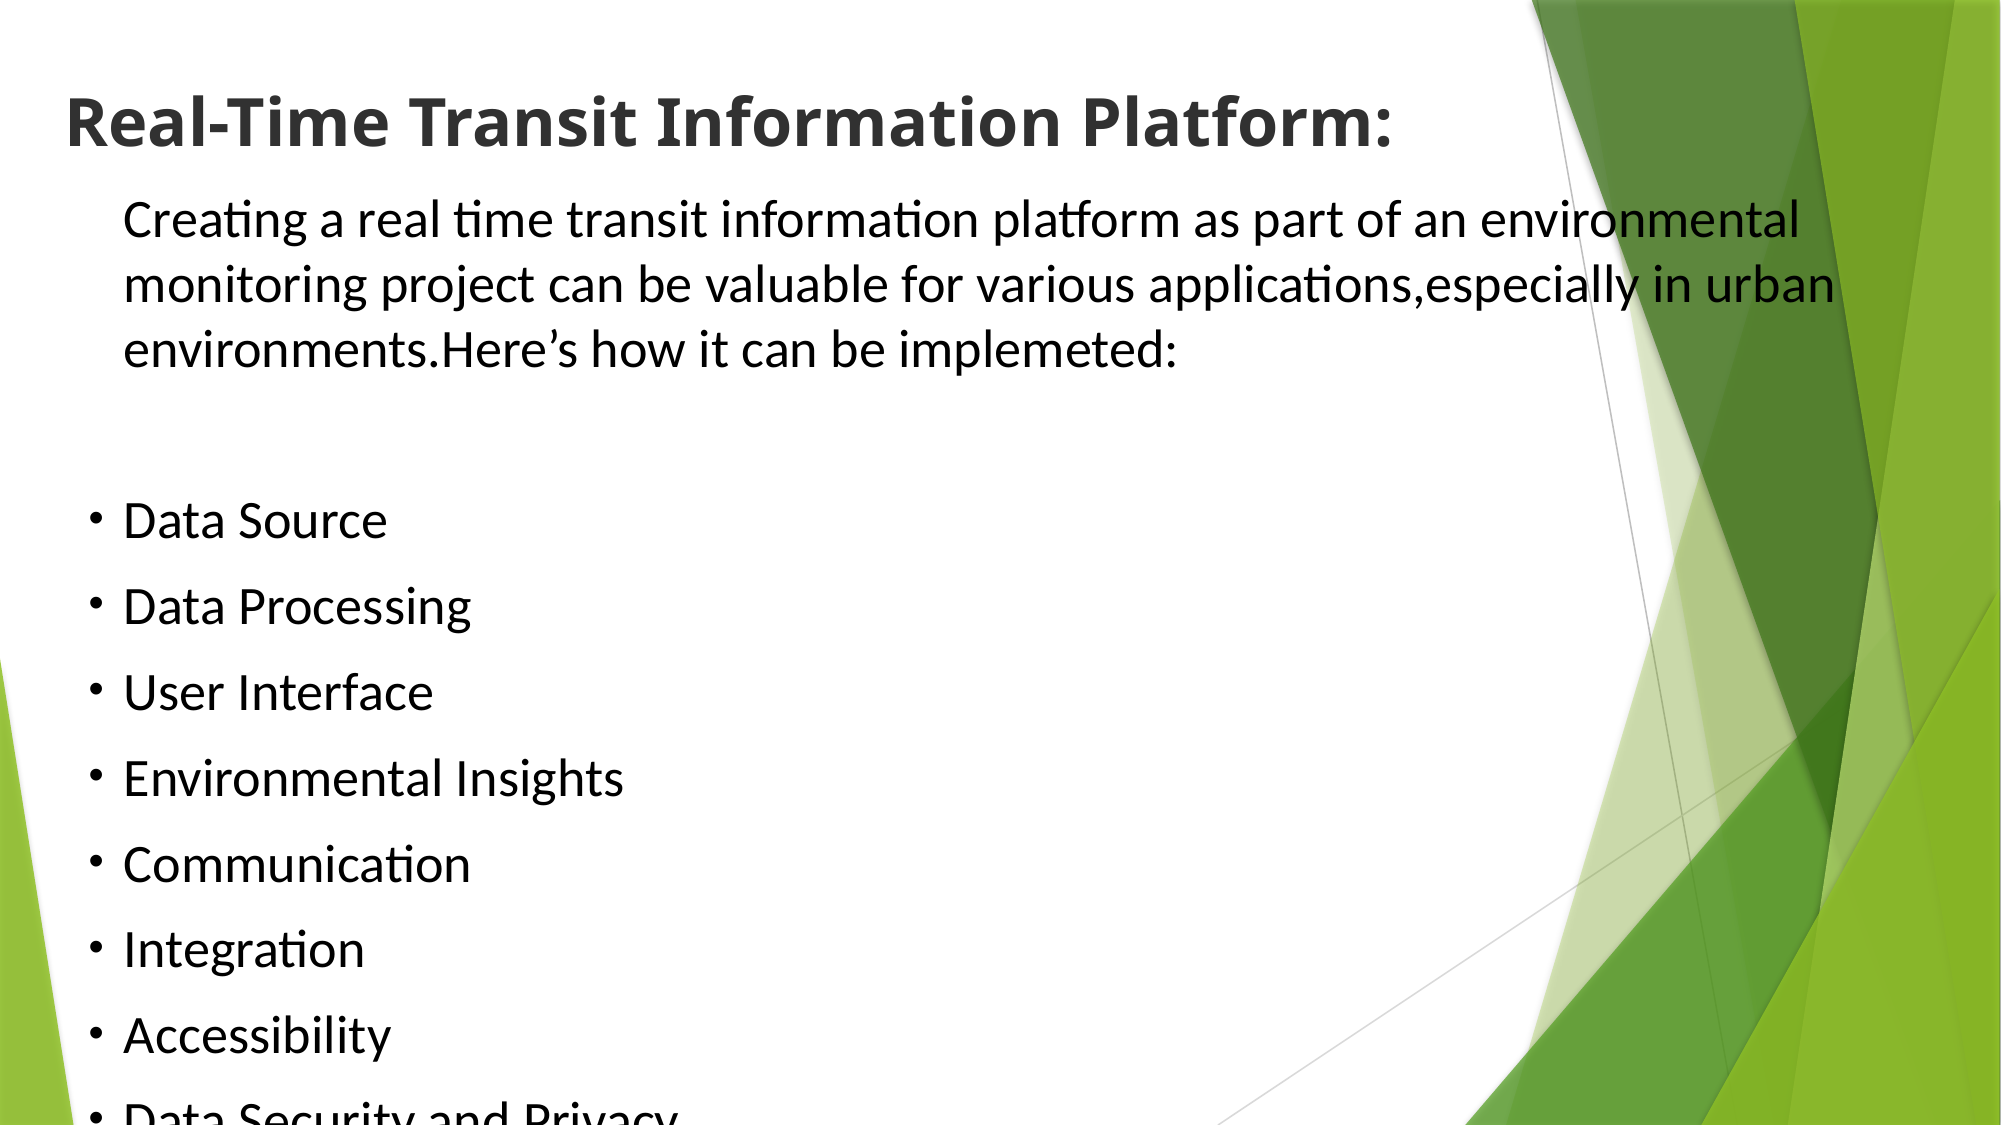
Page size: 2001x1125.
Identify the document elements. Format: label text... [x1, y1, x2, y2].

title Real-Time Transit Information Platform: [64, 13, 1565, 161]
subtitle Creating a real time transit information platform as part of an environmental monitoring project can be valuable for various applications,especially in urban environments.Here’s how it can be implemeted: Data Source Data Processing User Interface Environmental Insights Communication Integration Accessibility Data Security and Privacy Continuous Improvement [88, 183, 1920, 1040]
